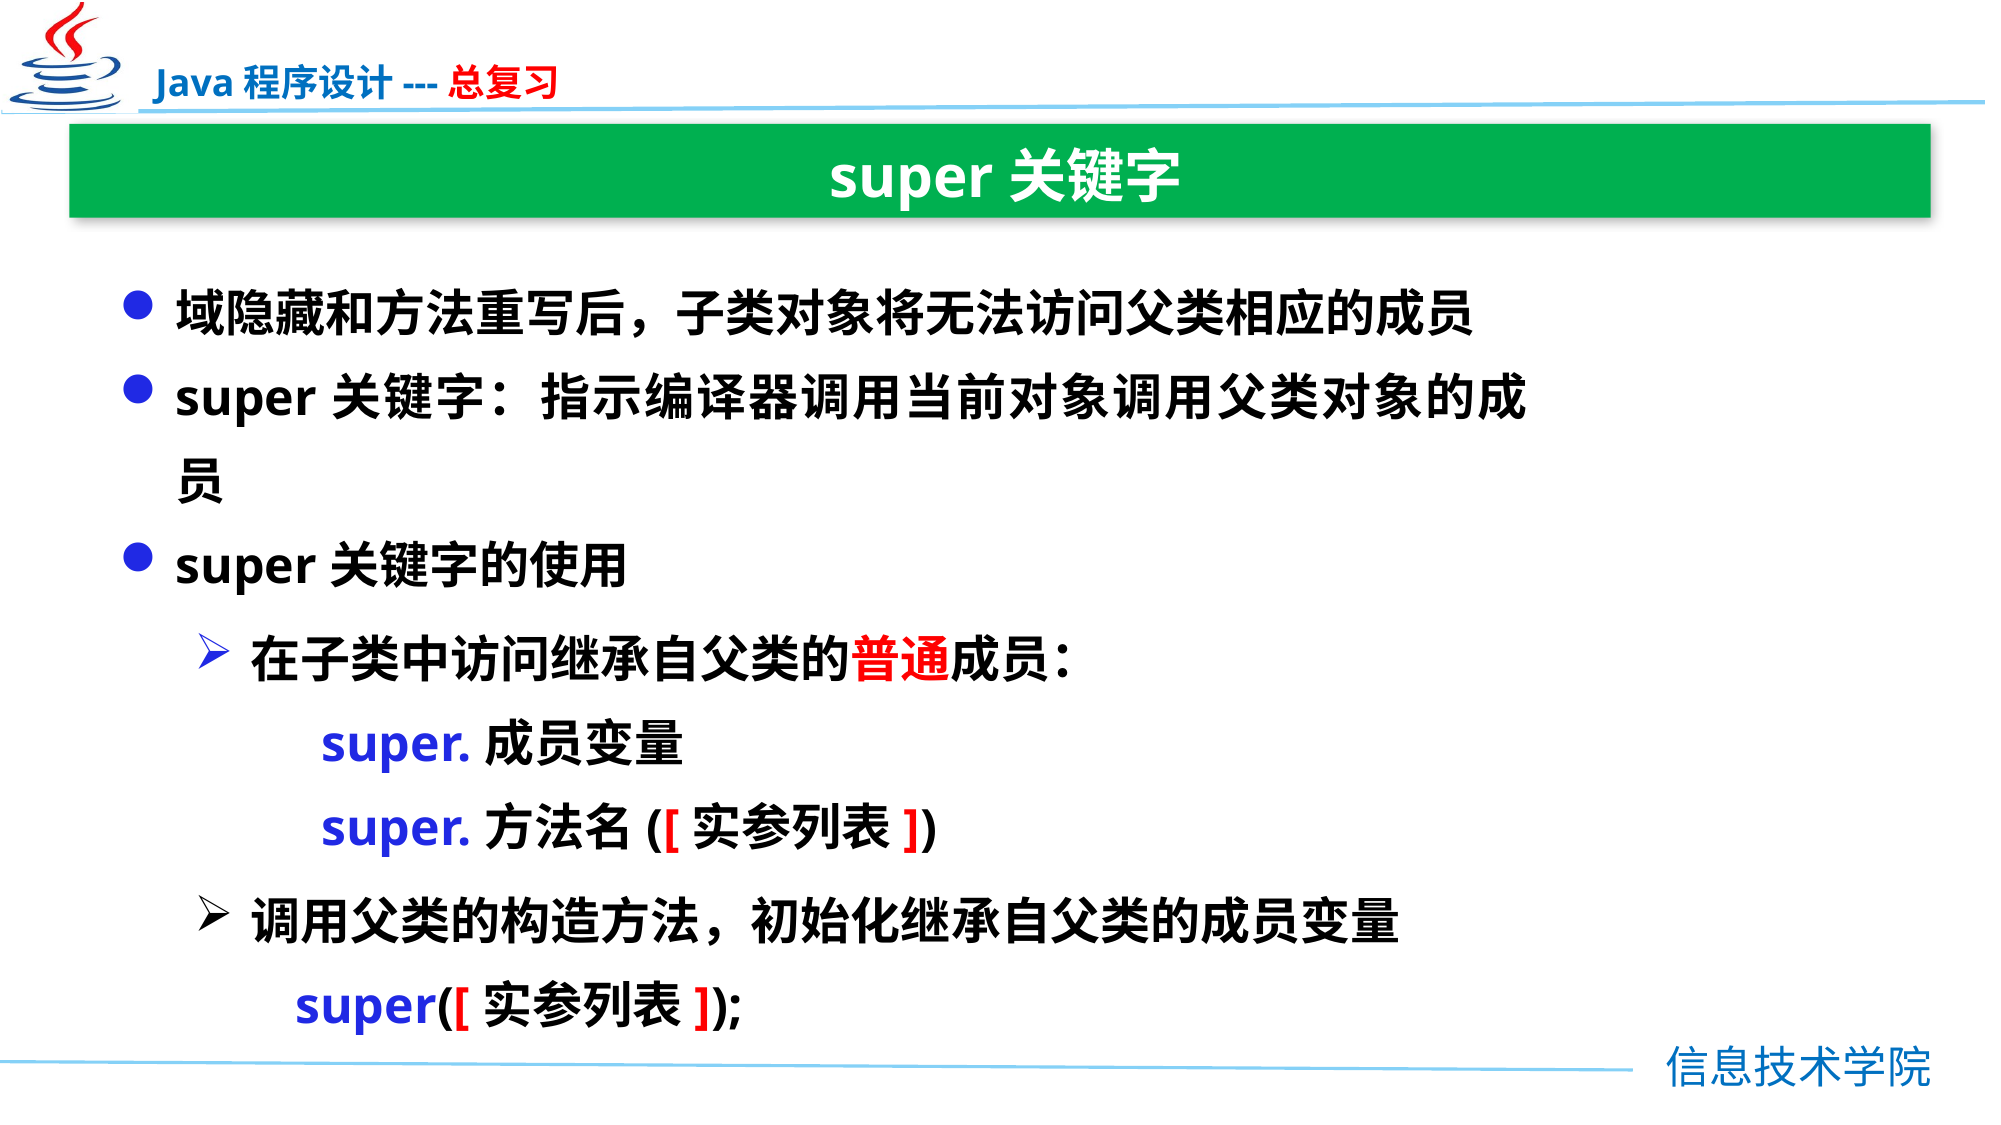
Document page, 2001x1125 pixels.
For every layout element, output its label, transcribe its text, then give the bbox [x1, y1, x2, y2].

picture [2, 2, 139, 113]
text_box 域隐藏和方法重写后，子类对象将无法访问父类相应的成员 super关键字：指示编译器调用当前对象调用父类对象的成员 super关键字的使用 在子类中访问继承自父类的普通成员： super.成员变量 super.方法名([实参列表]) 调用父类的构造方法，初始化继承自父类的成员变量 super([实参列表]); [99, 247, 1548, 992]
text_box [69, 123, 1931, 218]
text_box super关键字 [814, 132, 1198, 217]
